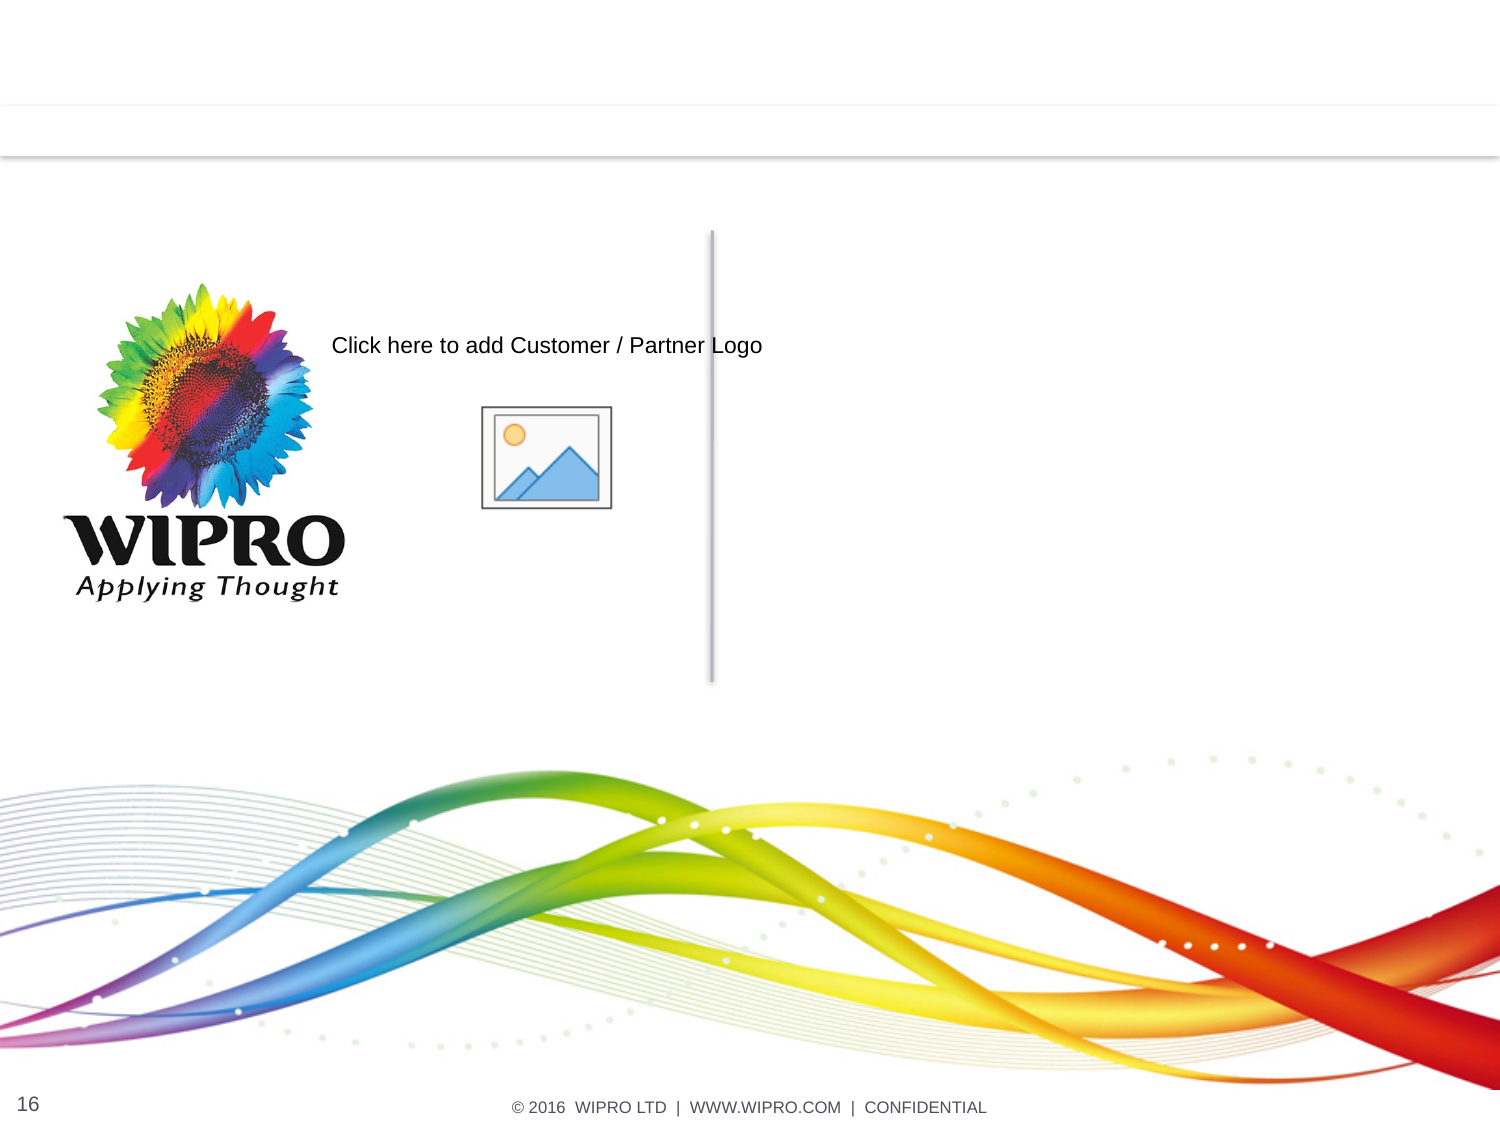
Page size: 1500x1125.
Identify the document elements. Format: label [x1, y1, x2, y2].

picture [50, 273, 358, 615]
picture [0, 733, 1500, 1090]
picture [428, 323, 667, 594]
